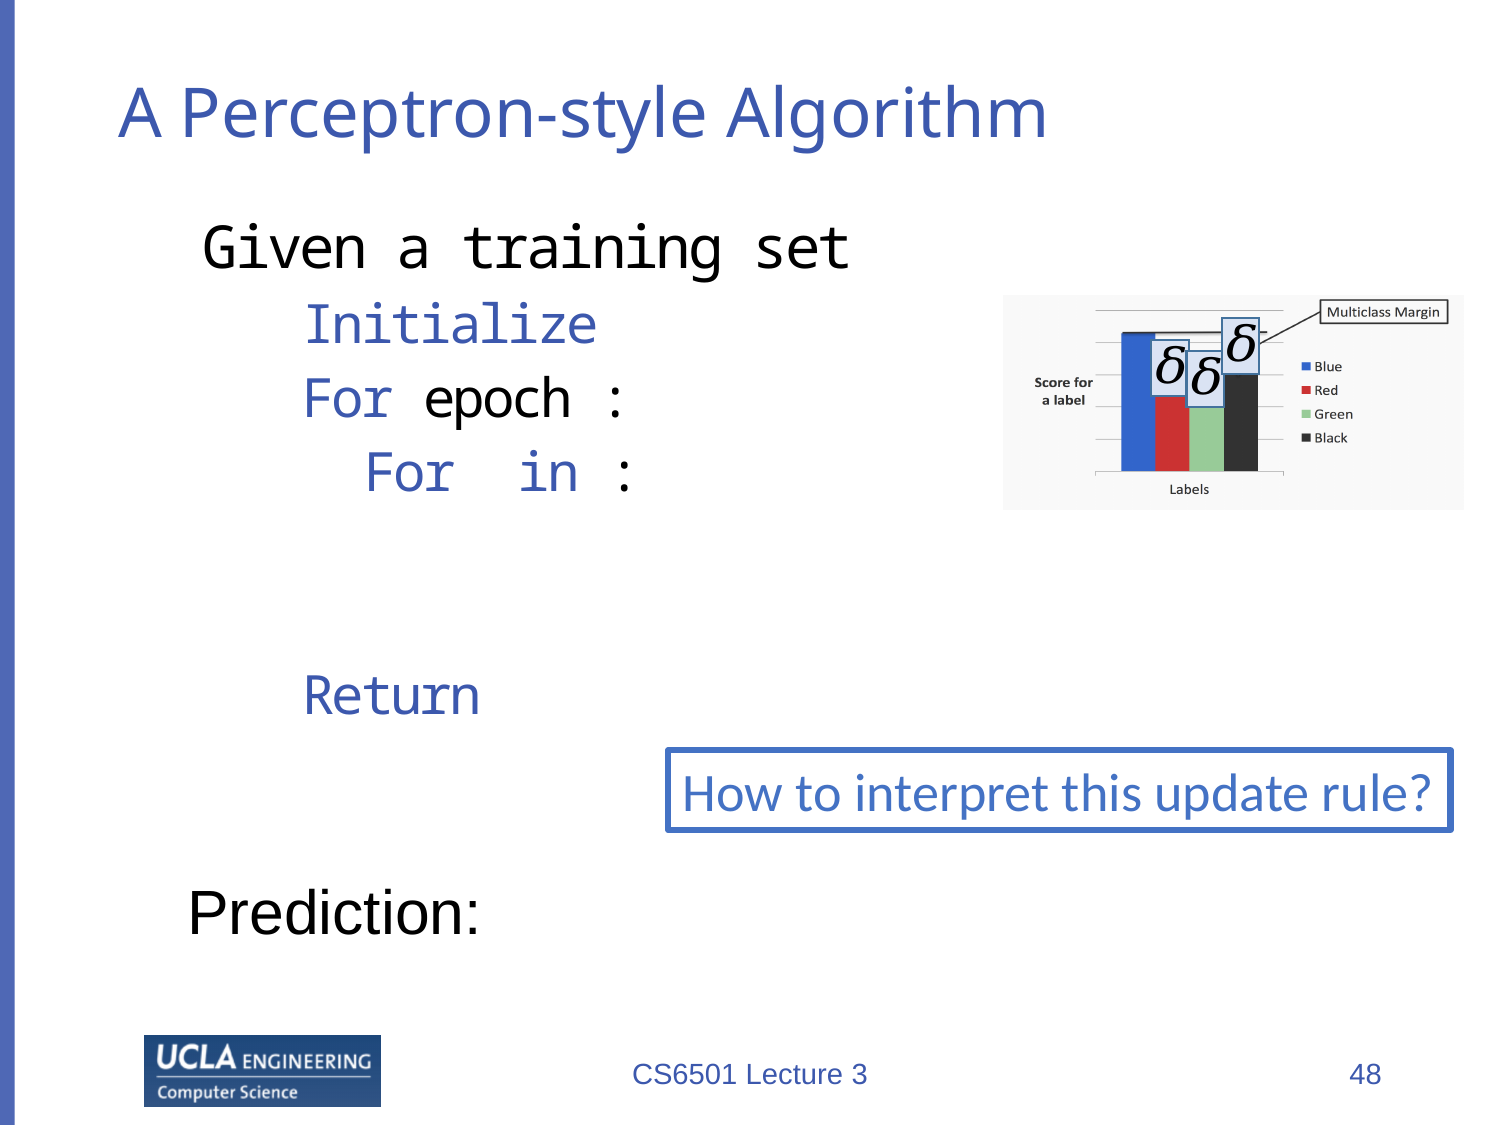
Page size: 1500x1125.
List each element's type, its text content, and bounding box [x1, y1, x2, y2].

text_box How to interpret this update rule? [668, 750, 1451, 831]
footer CS6501 Lecture 3 [496, 1042, 1004, 1103]
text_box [1003, 296, 1464, 510]
slide_number 48 [1059, 1042, 1397, 1103]
picture [144, 1035, 381, 1107]
title A Perceptron-style Algorithm [103, 59, 1397, 171]
